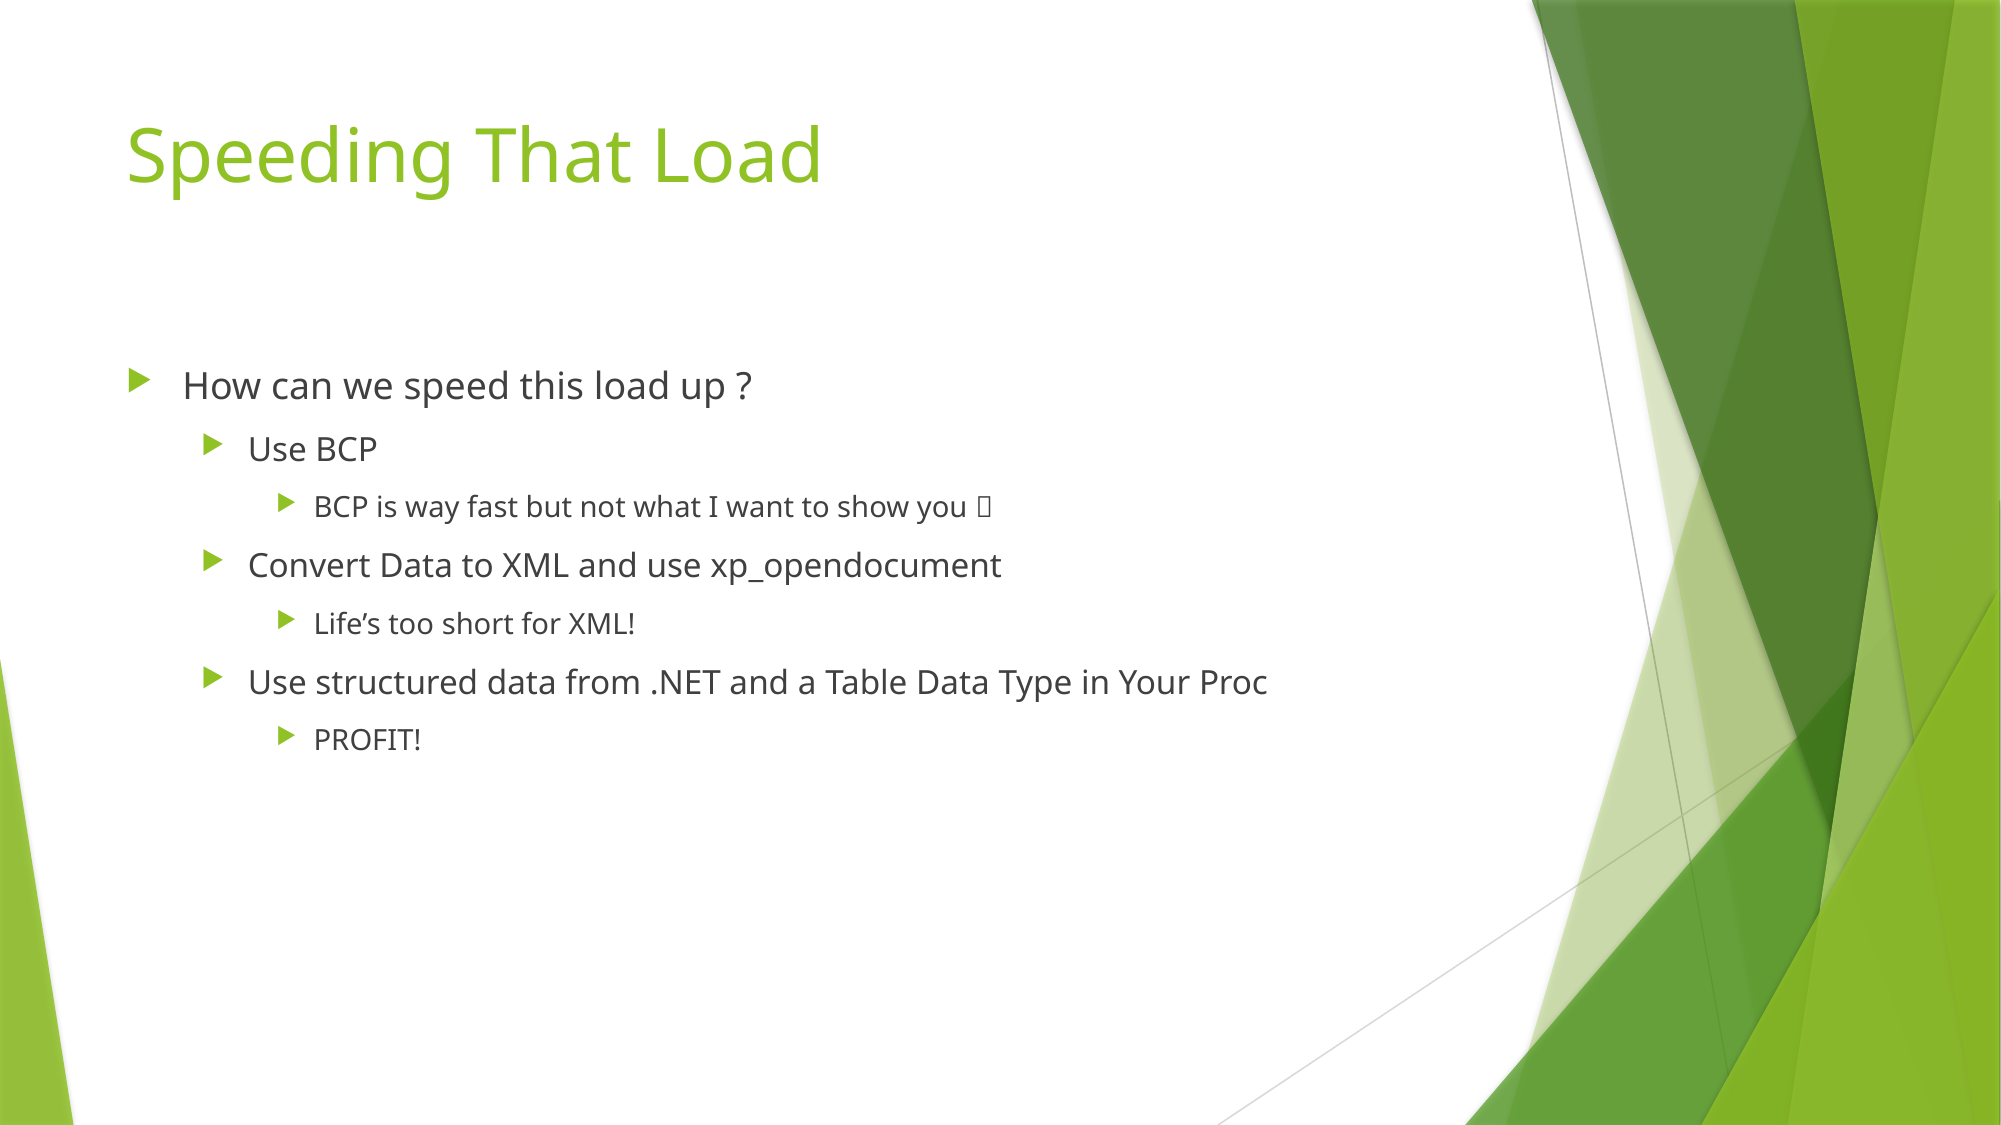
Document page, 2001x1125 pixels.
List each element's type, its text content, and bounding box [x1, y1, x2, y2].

list How can we speed this load up ? Use BCP BCP is way fast but not what I want to show you  Convert Data to XML and use xp_opendocument Life’s too short for XML! Use structured data from .NET and a Table Data Type in Your Proc PROFIT! [111, 354, 1522, 992]
title Speeding That Load [111, 99, 1522, 317]
